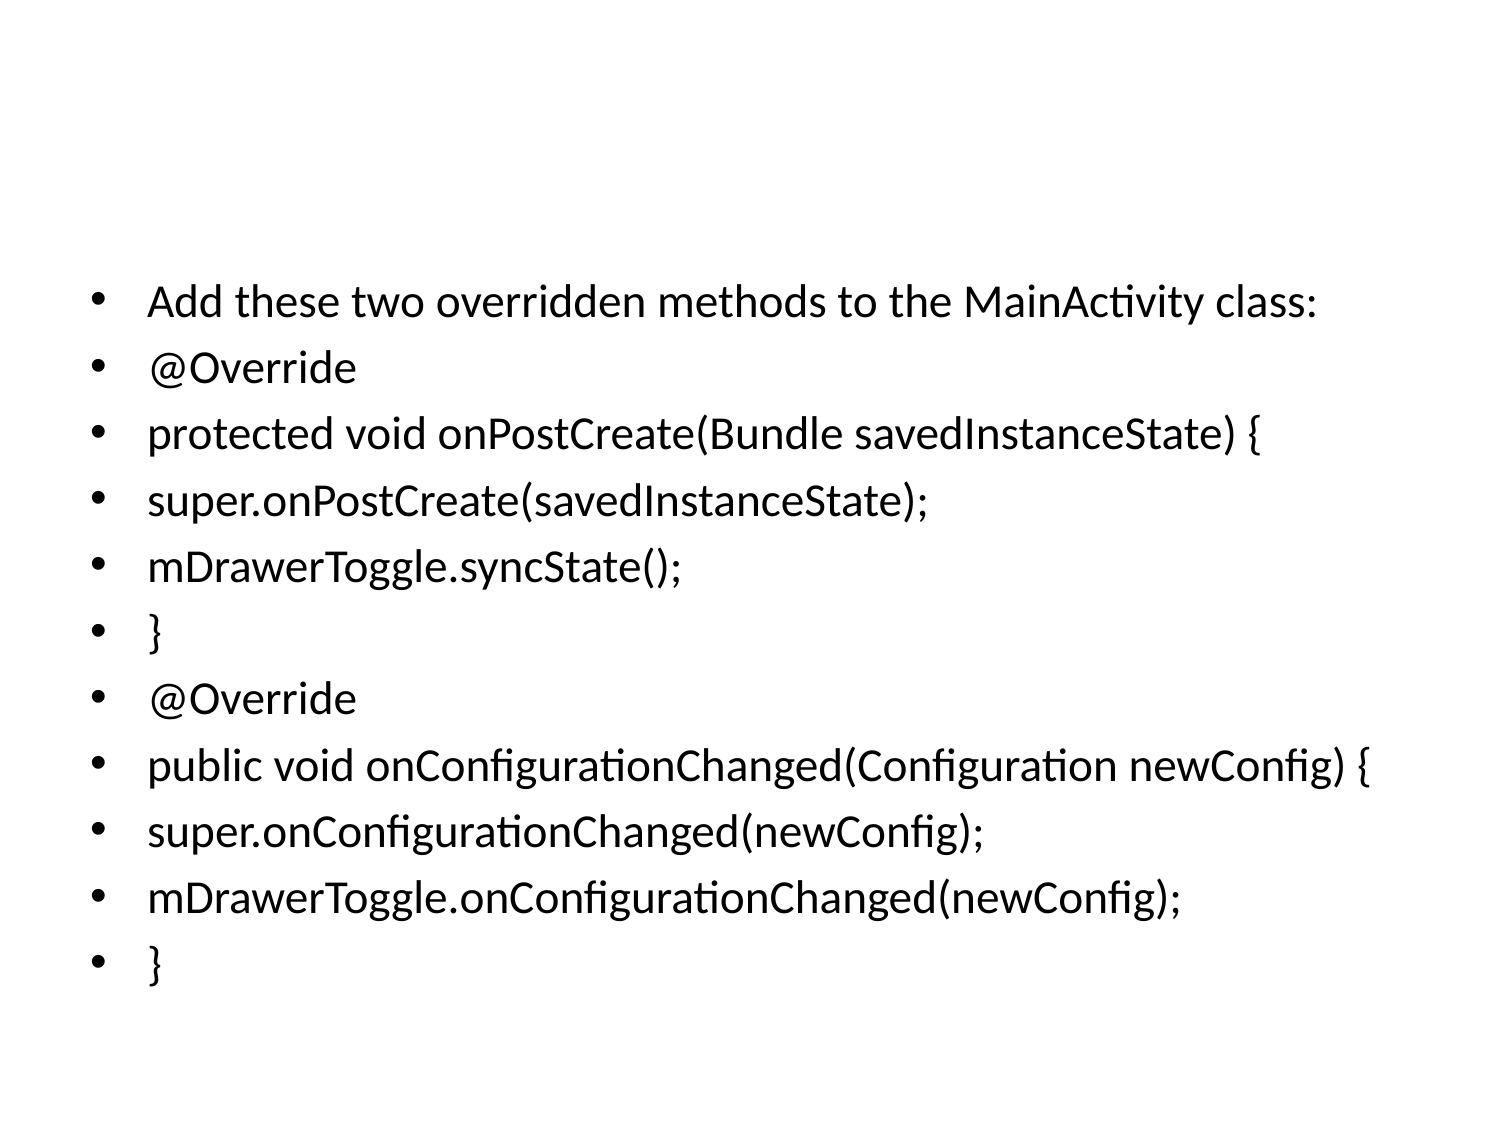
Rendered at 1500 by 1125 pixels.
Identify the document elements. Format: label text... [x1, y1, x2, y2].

list Add these two overridden methods to the MainActivity class: @Override protected void onPostCreate(Bundle savedInstanceState) { super.onPostCreate(savedInstanceState); mDrawerToggle.syncState(); } @Override public void onConfigurationChanged(Configuration newConfig) { super.onConfigurationChanged(newConfig); mDrawerToggle.onConfigurationChanged(newConfig); } [75, 262, 1425, 1005]
